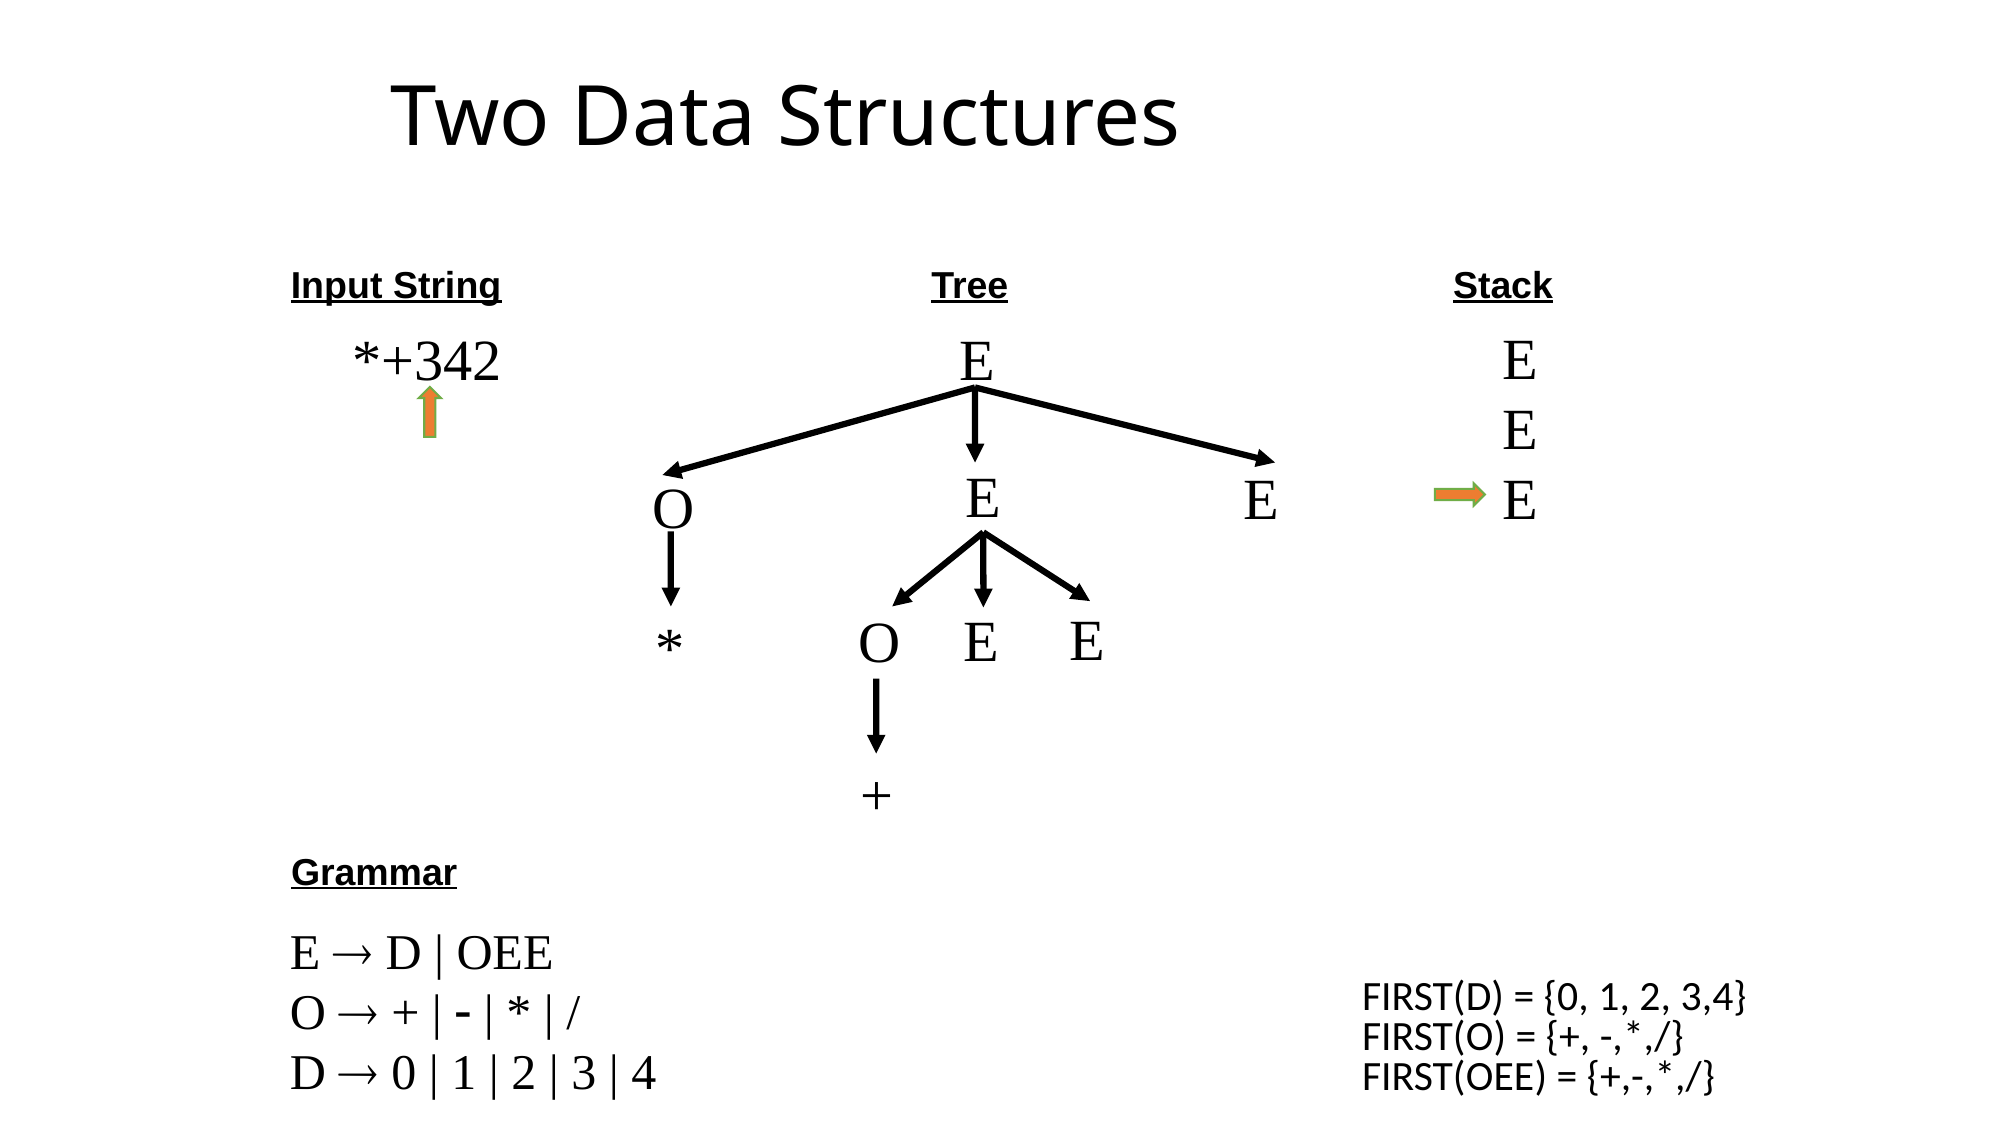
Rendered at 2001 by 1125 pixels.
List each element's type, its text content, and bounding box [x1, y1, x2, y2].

text_box [664, 531, 678, 602]
text_box + [846, 749, 909, 835]
text_box O [638, 462, 710, 548]
text_box E E E [1487, 314, 1553, 609]
text_box Grammar [276, 840, 473, 901]
text_box * [640, 602, 700, 688]
text_box [983, 532, 1086, 594]
text_box E  D | OEE O  + |  | * | / D  0 | 1 | 2 | 3 | 4 [274, 911, 713, 1107]
text_box E [1054, 594, 1120, 679]
title Two Data Structures [375, 24, 1650, 213]
text_box E [949, 595, 1015, 681]
text_box E [950, 451, 1016, 537]
text_box E [944, 389, 974, 399]
text_box O [843, 596, 916, 682]
text_box *+342 [337, 314, 517, 400]
text_box [1433, 480, 1487, 509]
text_box Tree [916, 253, 1024, 314]
text_box [416, 385, 444, 438]
text_box E [976, 389, 1010, 399]
text_box Stack [1438, 253, 1568, 314]
text_box E [944, 314, 1010, 395]
text_box Input String [276, 253, 517, 314]
text_box [870, 678, 883, 749]
text_box FIRST(D) = {0, 1, 2, 3,4} FIRST(O) = {+, -,*,/} FIRST(OEE) = {+,-,*,/} [1272, 971, 1763, 1107]
text_box E [1228, 454, 1295, 539]
